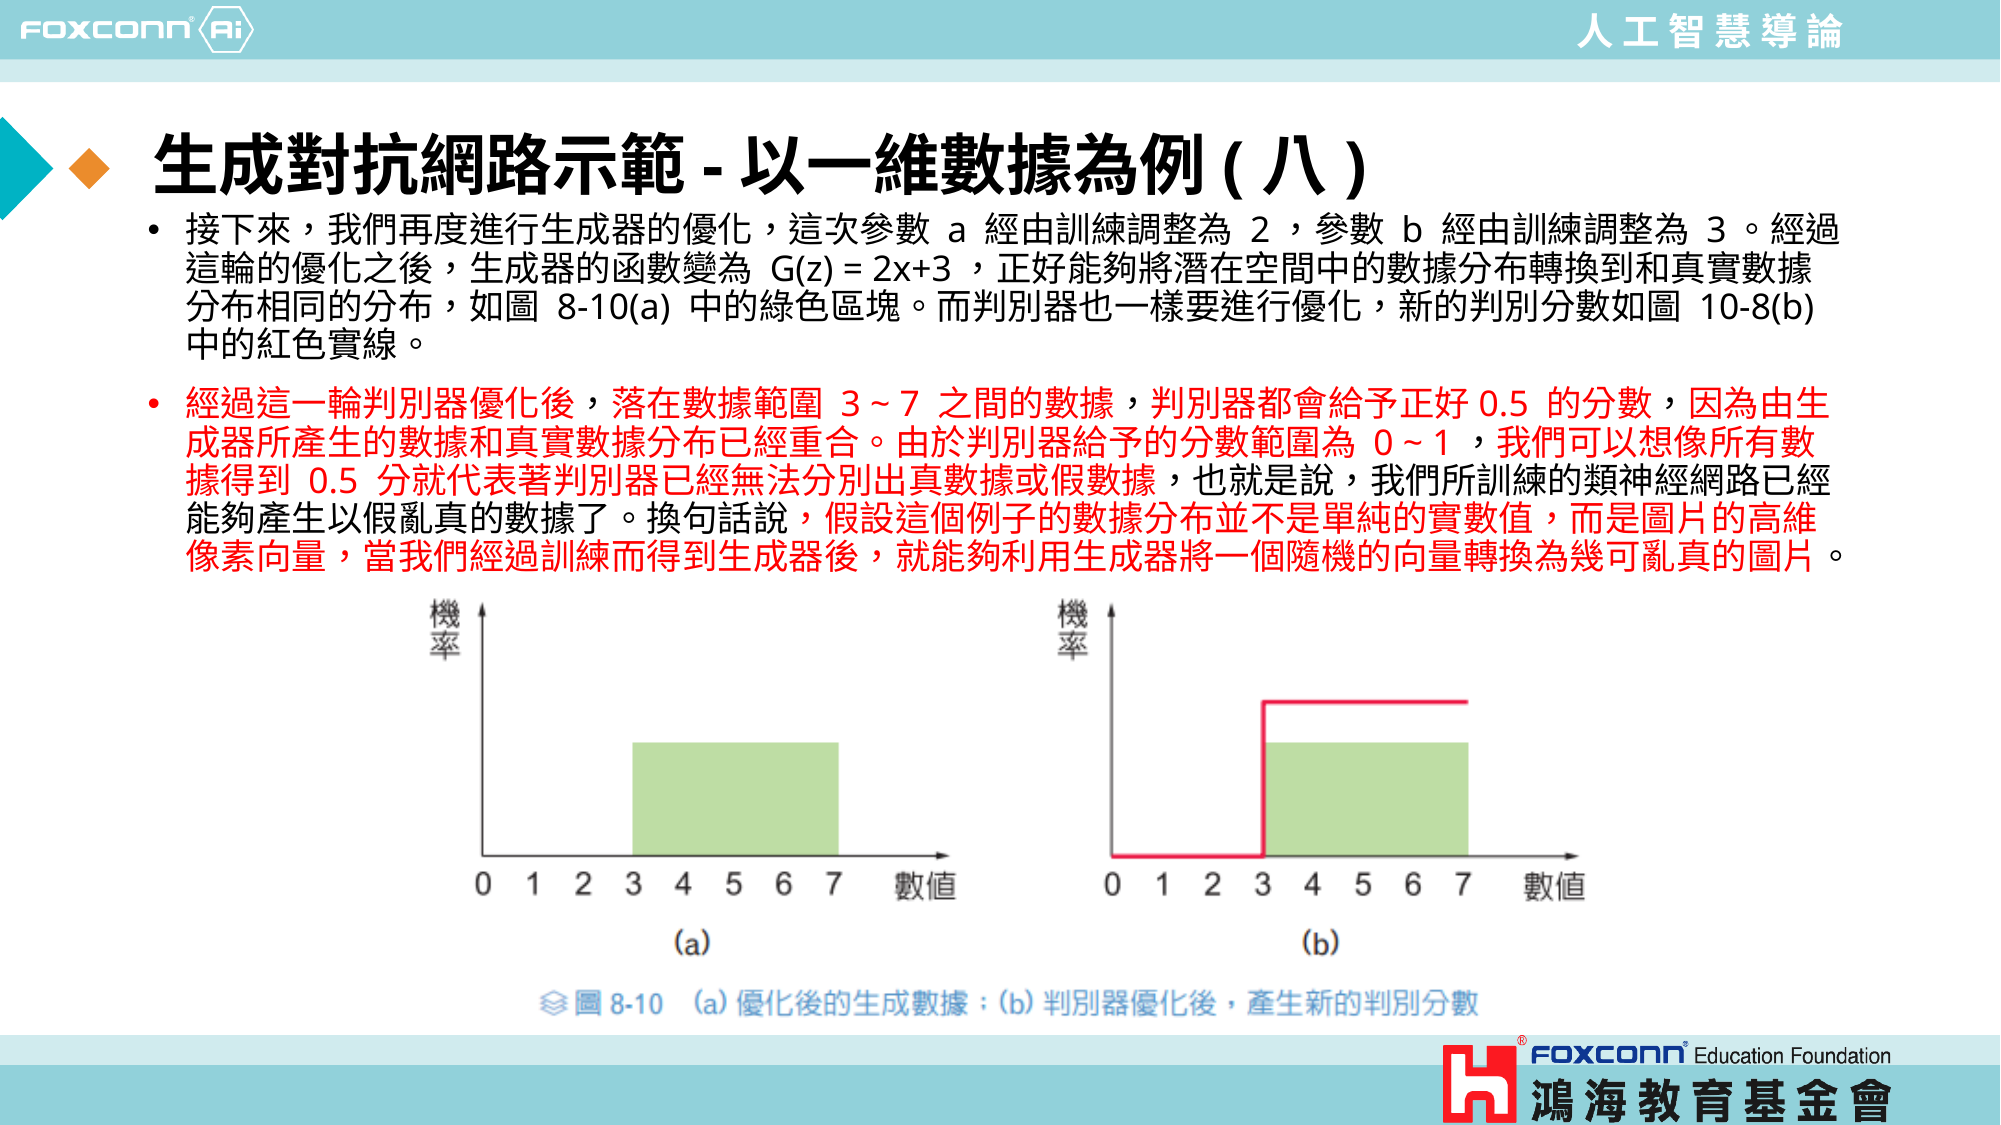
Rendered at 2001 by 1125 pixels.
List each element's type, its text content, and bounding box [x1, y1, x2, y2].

picture [423, 586, 1607, 1029]
picture [21, 6, 254, 53]
picture [1443, 1035, 1891, 1123]
list 接下來，我們再度進行生成器的優化，這次參數 a 經由訓練調整為 2，參數 b 經由訓練調整為 3。經過這輪的優化之後，生成器的函數變為 G(z) = 2x+3，正好能夠將潛在空間中的數據分布轉換到和真實數據分布相同的分布，如圖 8-10(a) 中的綠色區塊。而判別器也一樣要進行優化，新的判別分數如圖 10-8(b) 中的紅色實線。 經過這一輪判別器優化後，落在數據範圍 3 ~ 7 之間的數據，判別器都會給予正好0.5 的分數，因為由生成器所產生的數據和真實數據分布已經重合。由於判別器給予的分數範圍為 0 ~ 1，我們可以想像所有數據得到 0.5 分就代表著判別器已經無法分別出真數據或假數據，也就是說，我們所訓練的類神經網路已經能夠產生以假亂真的數據了。換句話說，假設這個例子的數據分布並不是單純的實數值，而是圖片的高維像素向量，當我們經過訓練而得到生成器後，就能夠利用生成器將一個隨機的向量轉換為幾可亂真的圖片。 [132, 204, 1858, 959]
title 生成對抗網路示範-以一維數據為例(八) [137, 124, 1863, 213]
